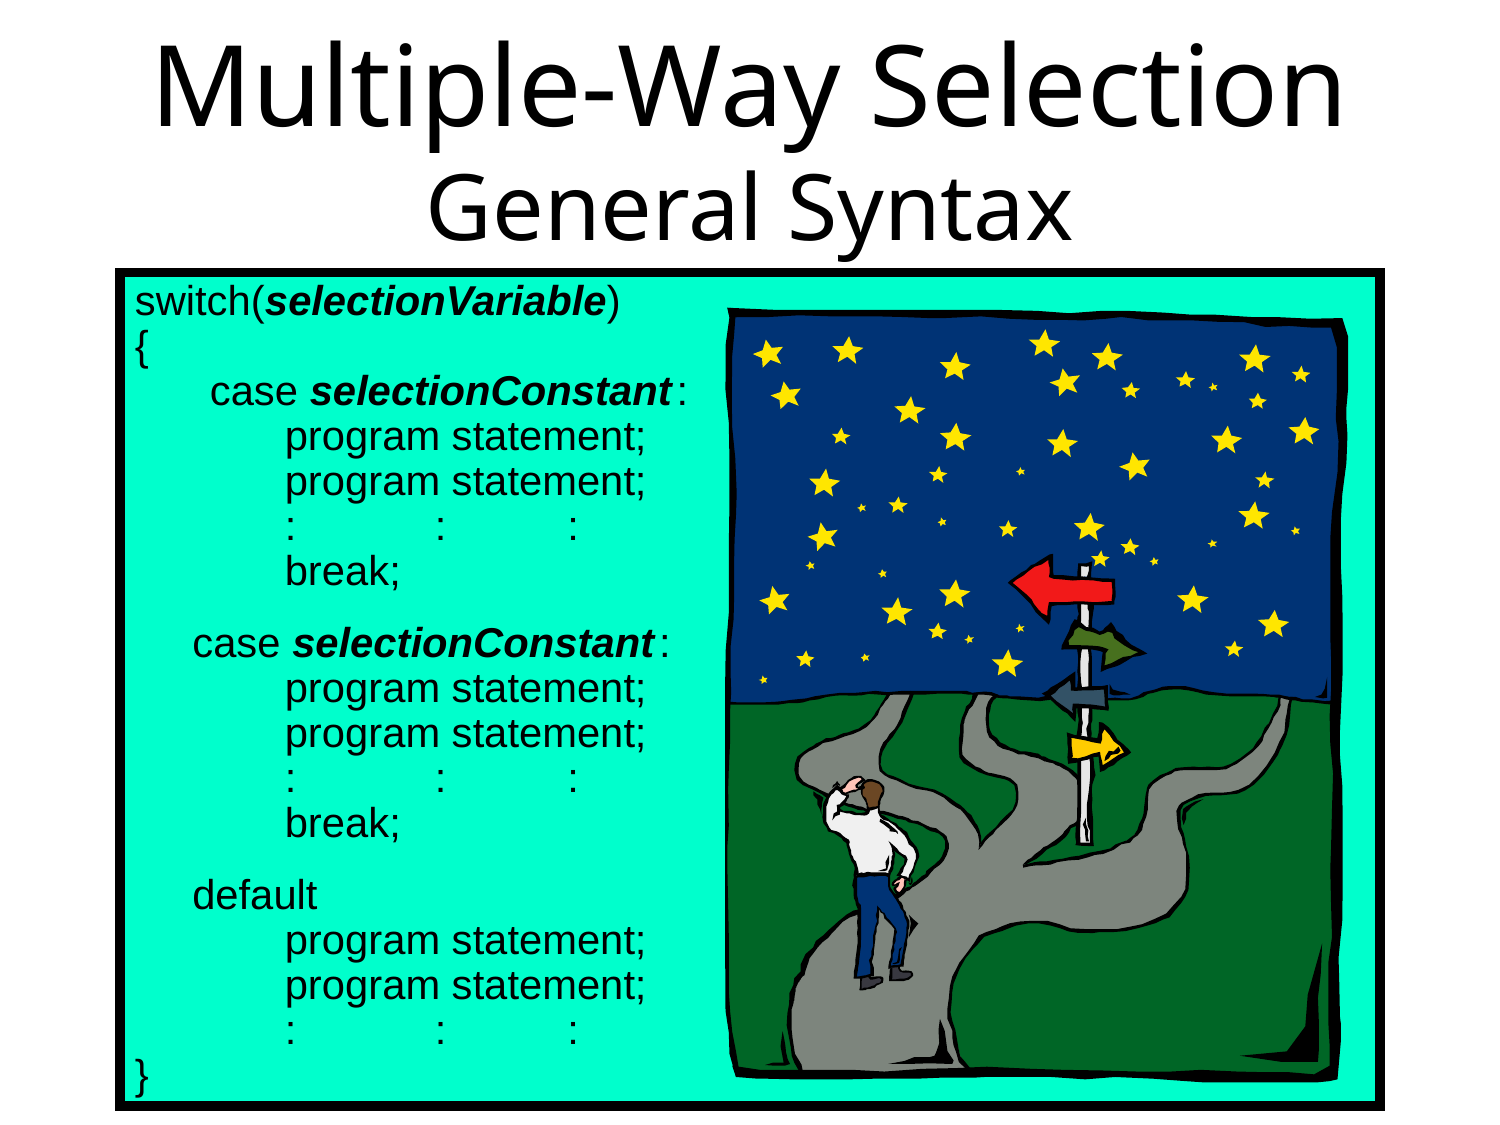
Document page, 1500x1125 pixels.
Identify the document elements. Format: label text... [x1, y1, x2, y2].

title Multiple-Way Selection General Syntax [0, 0, 1500, 273]
text_box switch(selectionVariable) { case selectionConstant : program statement; program statement; : : : break; case selectionConstant : program statement; program statement; : : : break; default program statement; program statement; : : : } [120, 272, 1380, 1106]
picture [724, 302, 1356, 1090]
